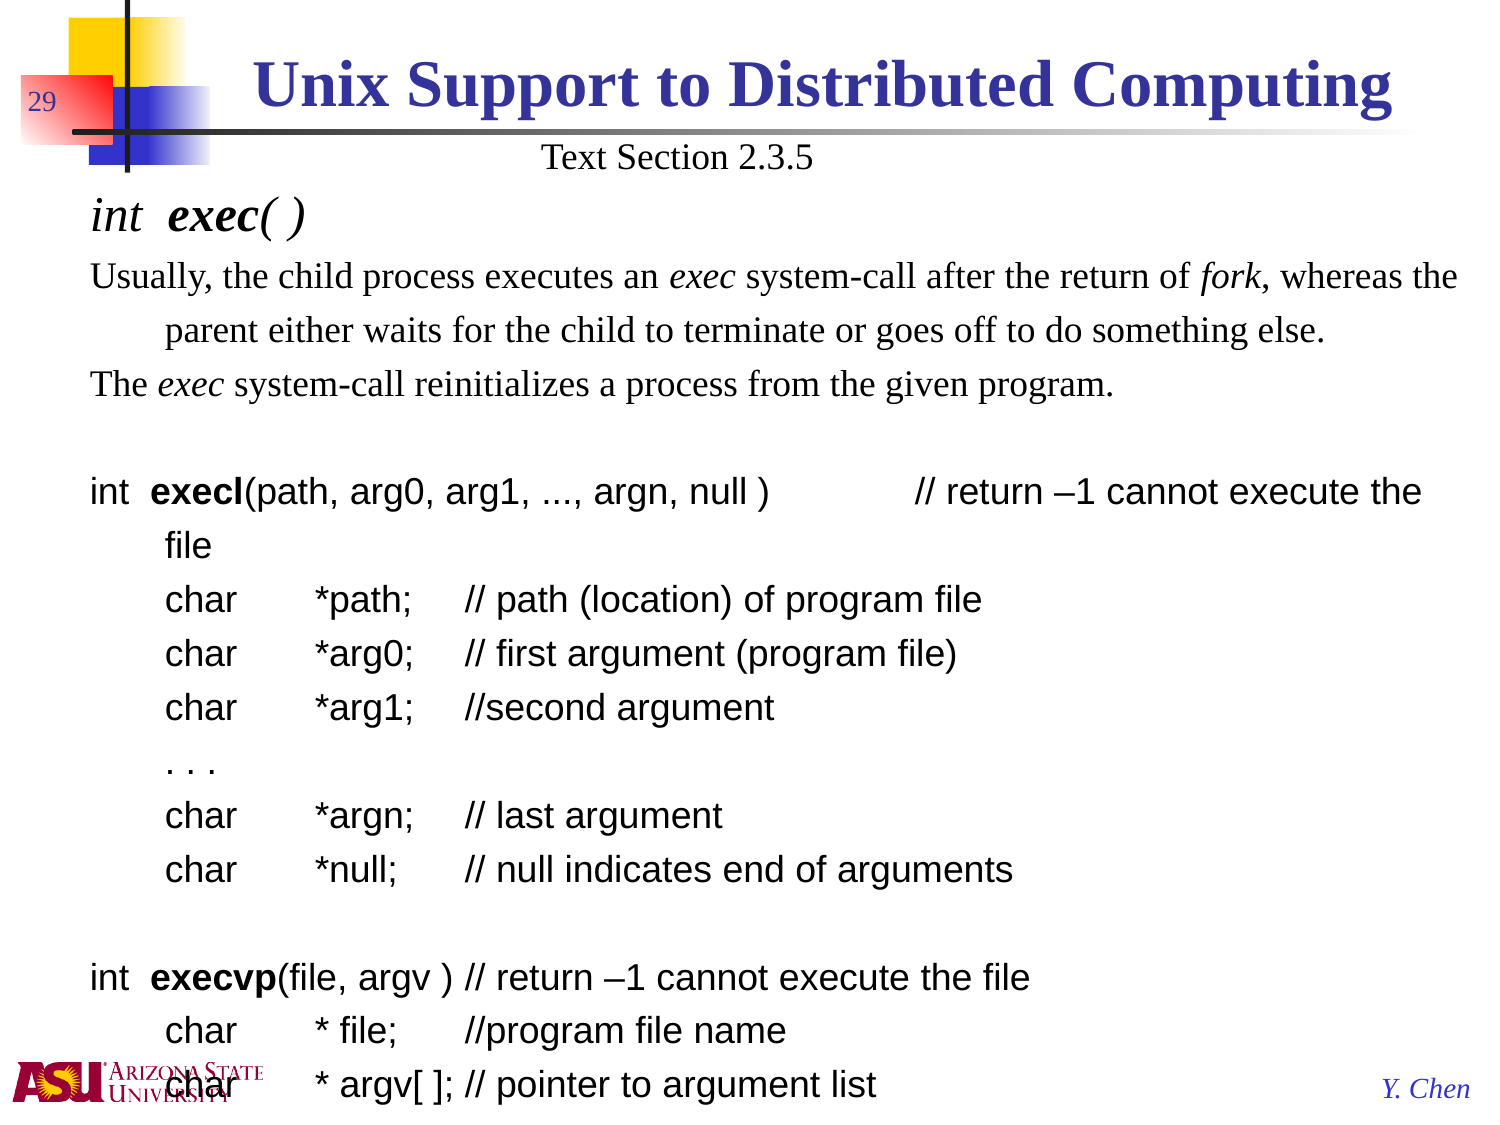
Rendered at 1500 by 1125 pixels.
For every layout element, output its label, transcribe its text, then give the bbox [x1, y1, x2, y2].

text_box int exec( ) Usually, the child process executes an exec system-call after the return of fork, whereas the parent either waits for the child to terminate or goes off to do something else. The exec system-call reinitializes a process from the given program. int execl(path, arg0, arg1, ..., argn, null ) // return –1 cannot execute the file char *path; // path (location) of program file char *arg0; // first argument (program file) char *arg1; //second argument . . . char *argn; // last argument char *null; // null indicates end of arguments int execvp(file, argv ) // return –1 cannot execute the file char * file; //program file name char * argv[ ]; // pointer to argument list [75, 162, 1475, 1113]
title Unix Support to Distributed Computing [237, 24, 1488, 128]
text_box Text Section 2.3.5 [526, 124, 830, 185]
picture [12, 1062, 75, 1102]
slide_number 29 [12, 49, 237, 126]
